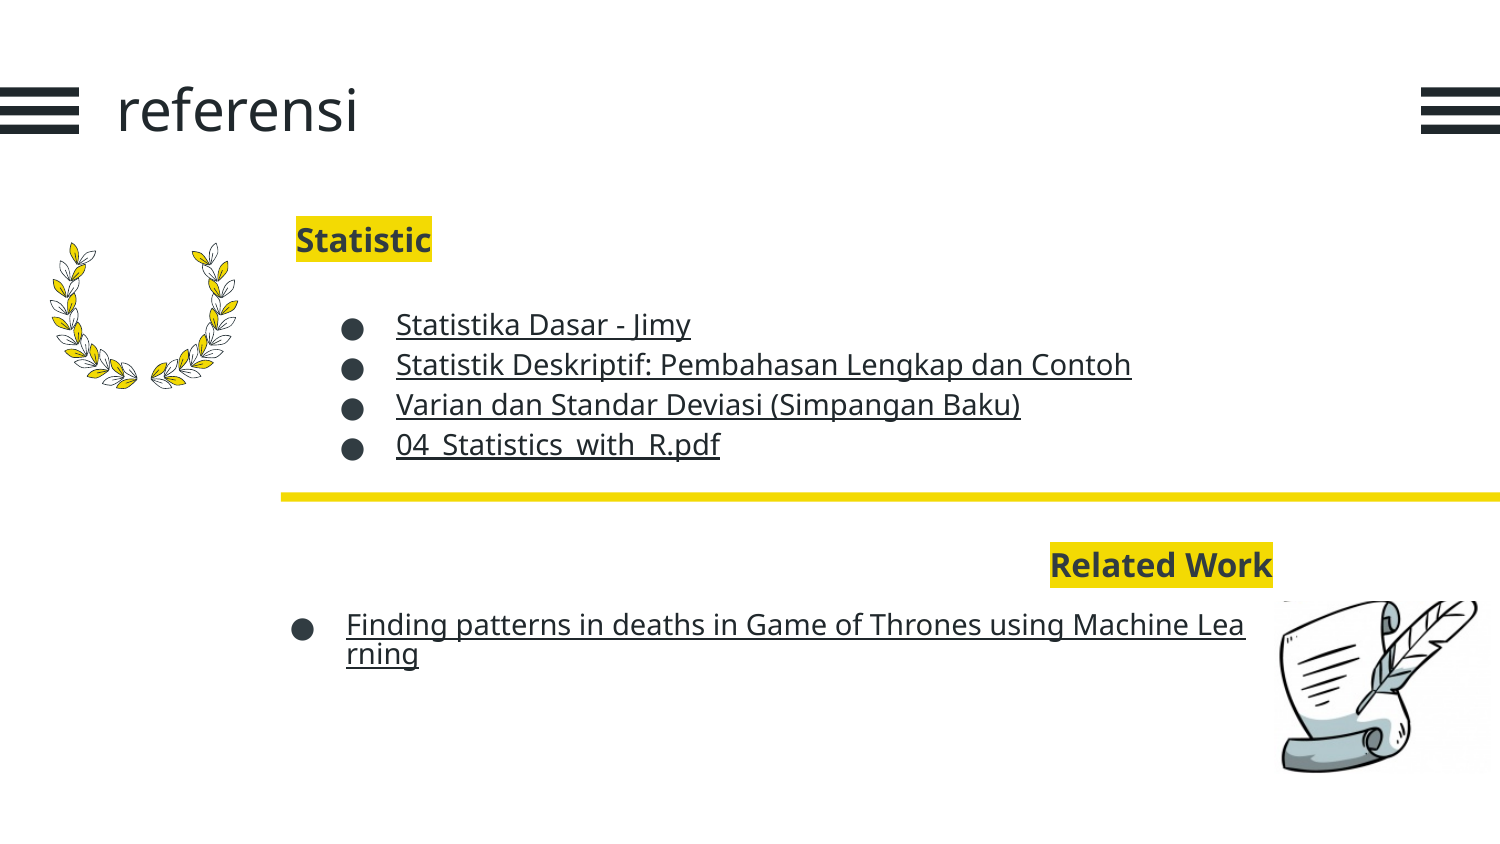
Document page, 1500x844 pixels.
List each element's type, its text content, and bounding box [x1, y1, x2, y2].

text_box [280, 492, 1500, 502]
subtitle Statistic [280, 217, 571, 261]
subtitle Finding patterns in deaths in Game of Thrones using Machine Learning [256, 591, 1264, 811]
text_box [49, 242, 239, 390]
picture [1273, 601, 1491, 775]
subtitle Related Work [827, 543, 1289, 586]
title referensi [101, 58, 1383, 153]
subtitle Statistika Dasar - Jimy Statistik Deskriptif: Pembahasan Lengkap dan Contoh Varian dan Standar Deviasi (Simpangan Baku) 04_Statistics_with_R.pdf [306, 291, 1393, 497]
